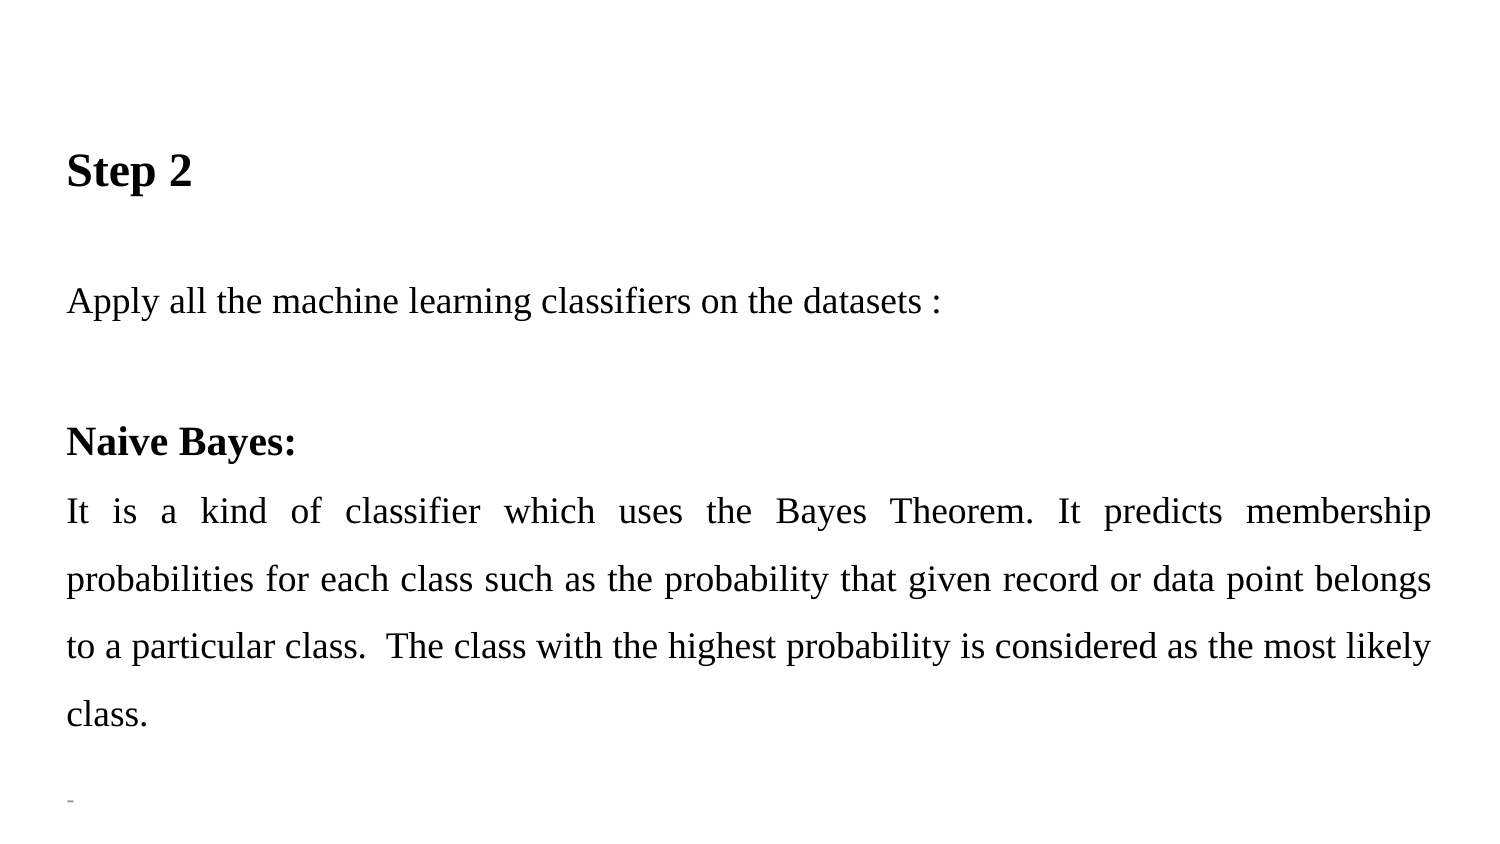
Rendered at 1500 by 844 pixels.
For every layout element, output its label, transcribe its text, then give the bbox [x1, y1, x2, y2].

text_box Step 2 Apply all the machine learning classifiers on the datasets : Naive Bayes: It is a kind of classifier which uses the Bayes Theorem. It predicts membership probabilities for each class such as the probability that given record or data point belongs to a particular class. The class with the highest probability is considered as the most likely class. - [51, 124, 1449, 770]
